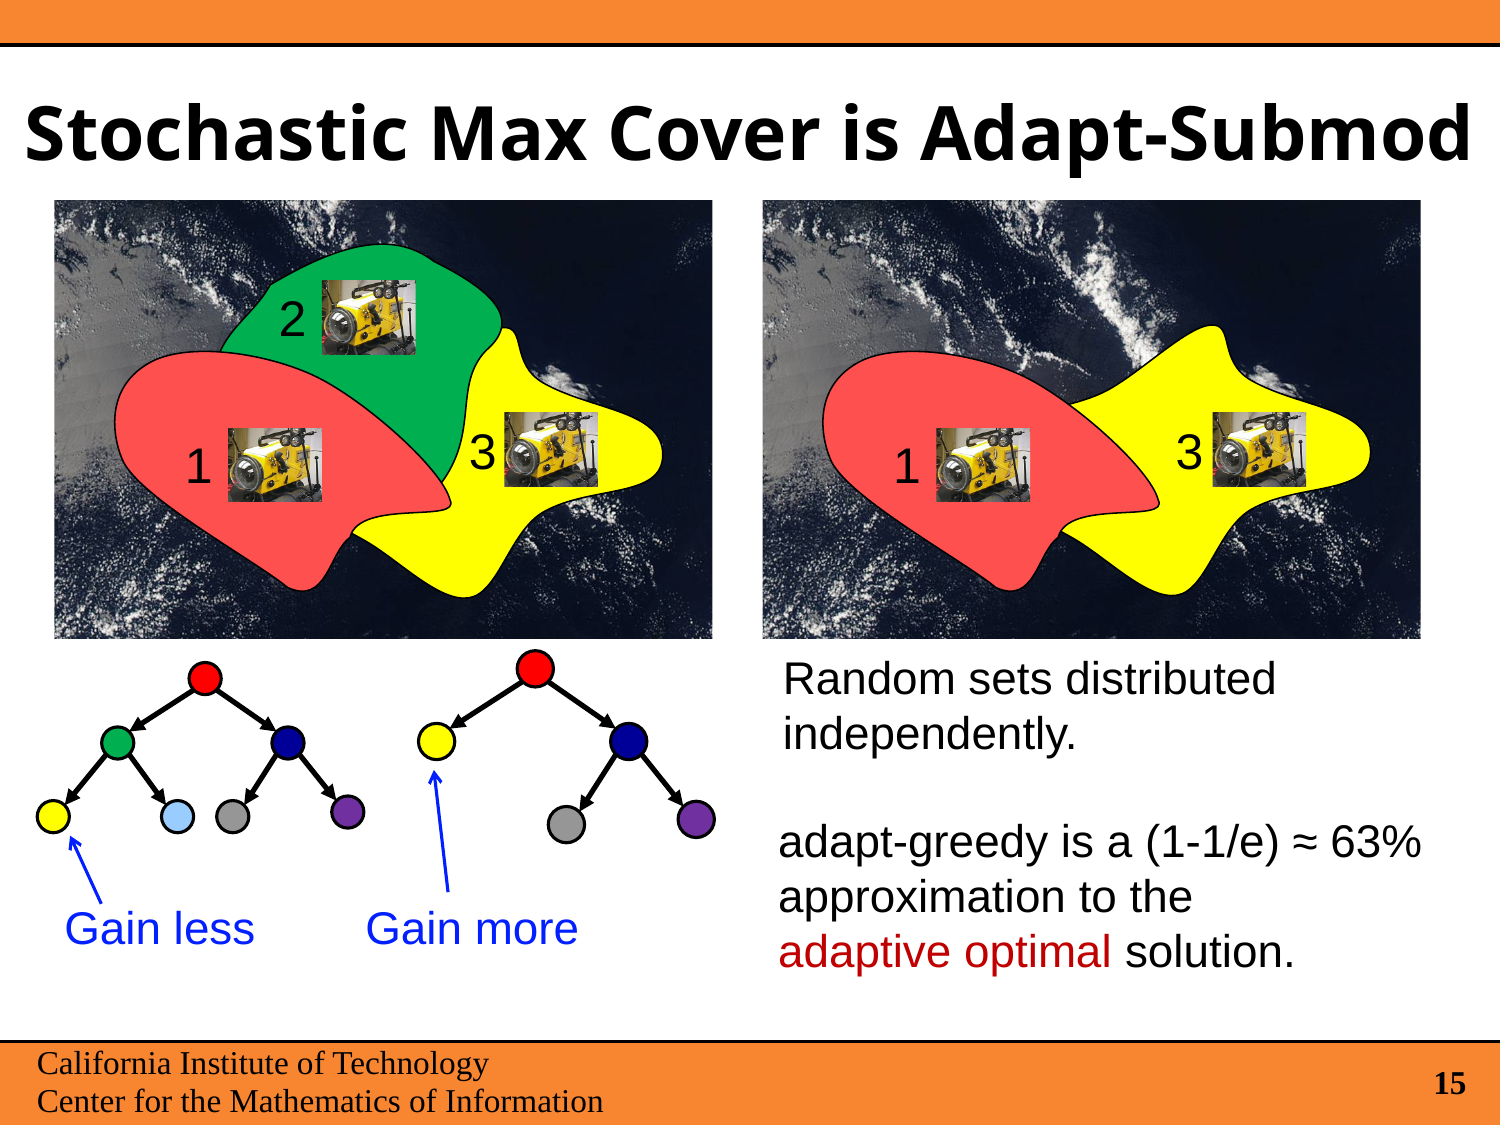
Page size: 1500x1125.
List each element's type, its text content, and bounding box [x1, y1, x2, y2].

picture [762, 199, 1421, 640]
text_box adapt-greedy is a (1-1/e) ≈ 63% approximation to the adaptive optimal solution. [763, 804, 1451, 1030]
text_box Random sets distributed independently. [768, 648, 1293, 767]
picture [53, 199, 713, 640]
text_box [49, 650, 715, 962]
title Stochastic Max Cover is Adapt-Submod [0, 44, 1500, 232]
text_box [36, 662, 44, 833]
